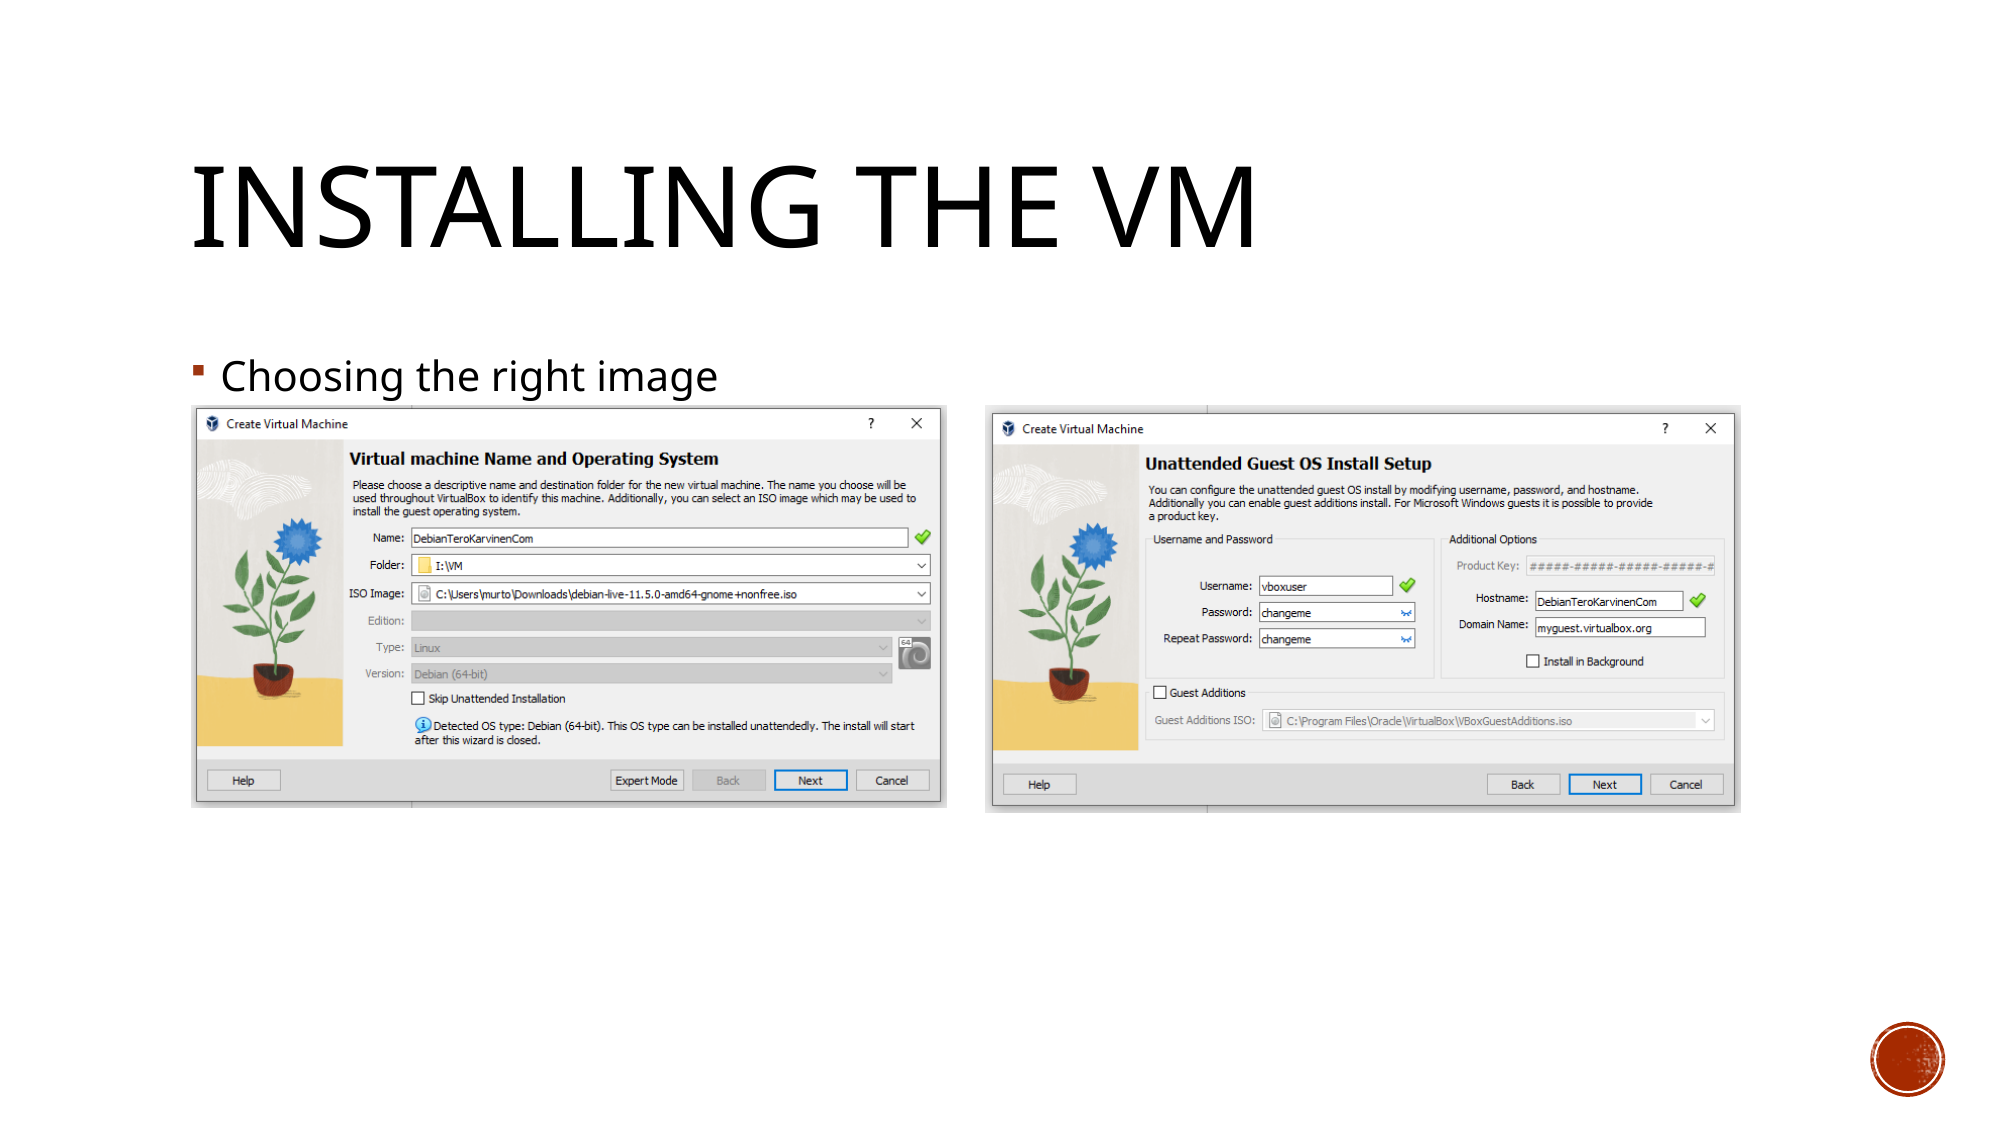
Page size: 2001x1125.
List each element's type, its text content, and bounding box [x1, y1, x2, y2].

picture [985, 405, 1741, 813]
list Choosing the right image [175, 348, 1826, 1013]
picture [191, 405, 947, 808]
title Installing the VM [175, 79, 1826, 344]
